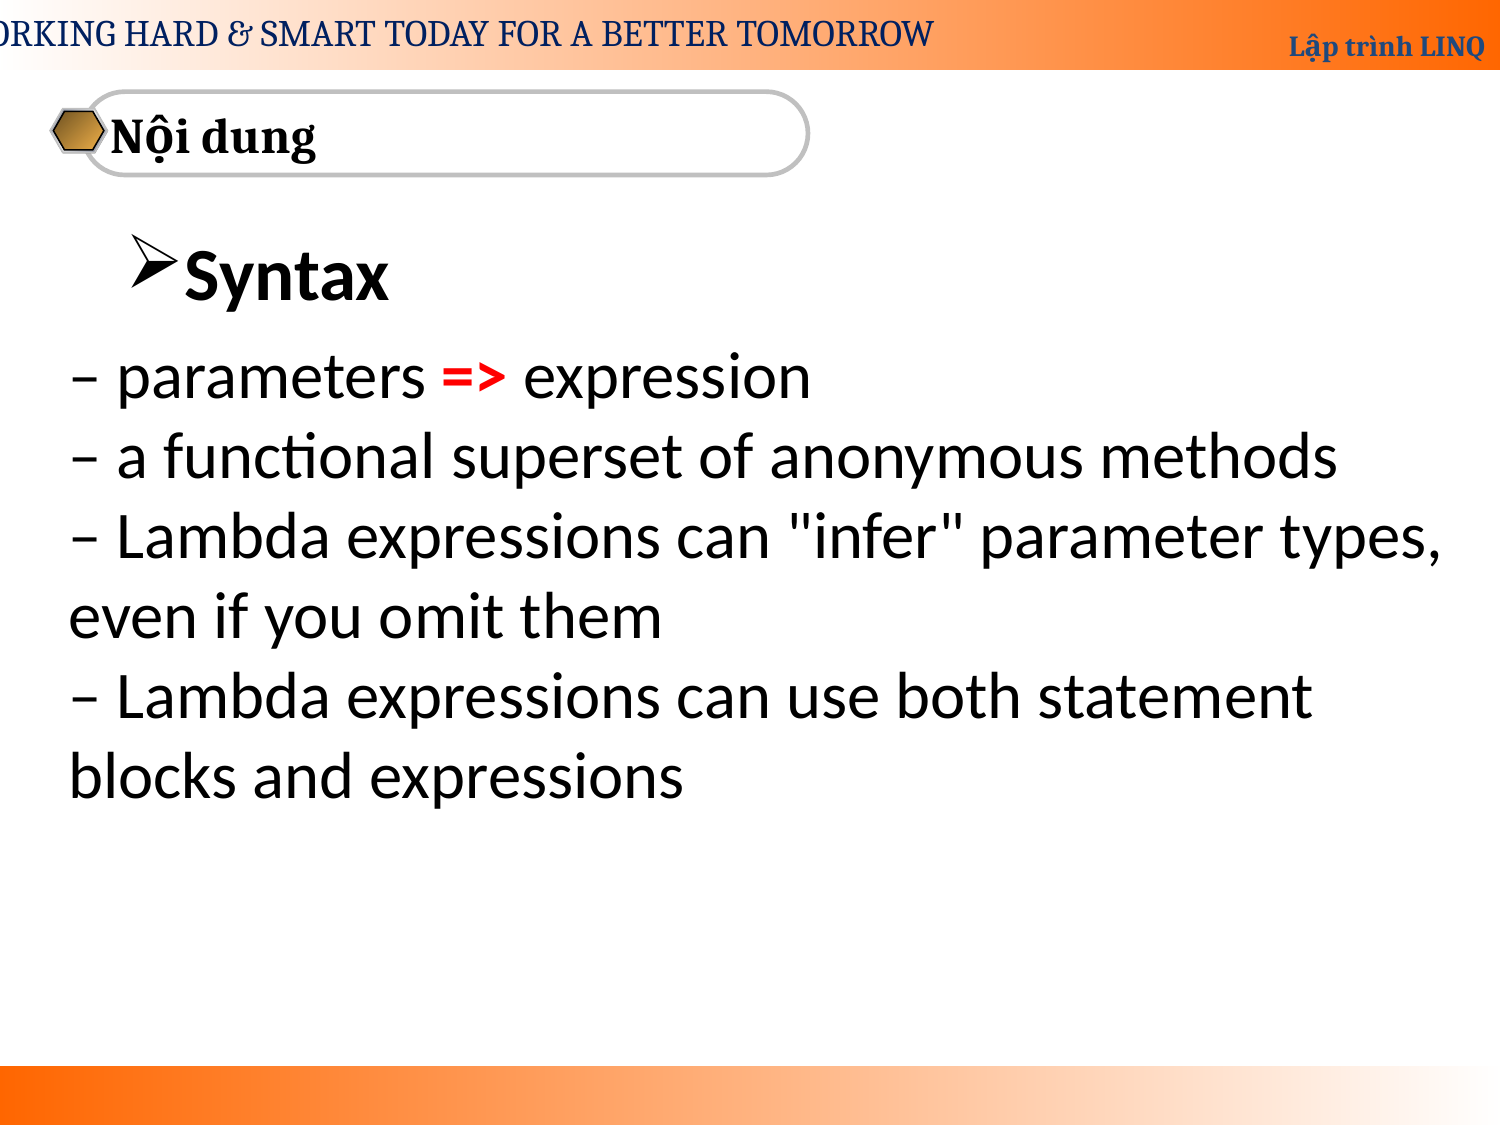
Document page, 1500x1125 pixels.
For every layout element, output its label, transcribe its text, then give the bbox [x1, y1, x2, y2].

text_box Syntax [110, 217, 406, 323]
text_box – parameters => expression – a functional superset of anonymous methods – Lambda expressions can "infer" parameter types, even if you omit them – Lambda expressions can use both statement blocks and expressions [53, 324, 1464, 820]
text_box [49, 91, 809, 176]
